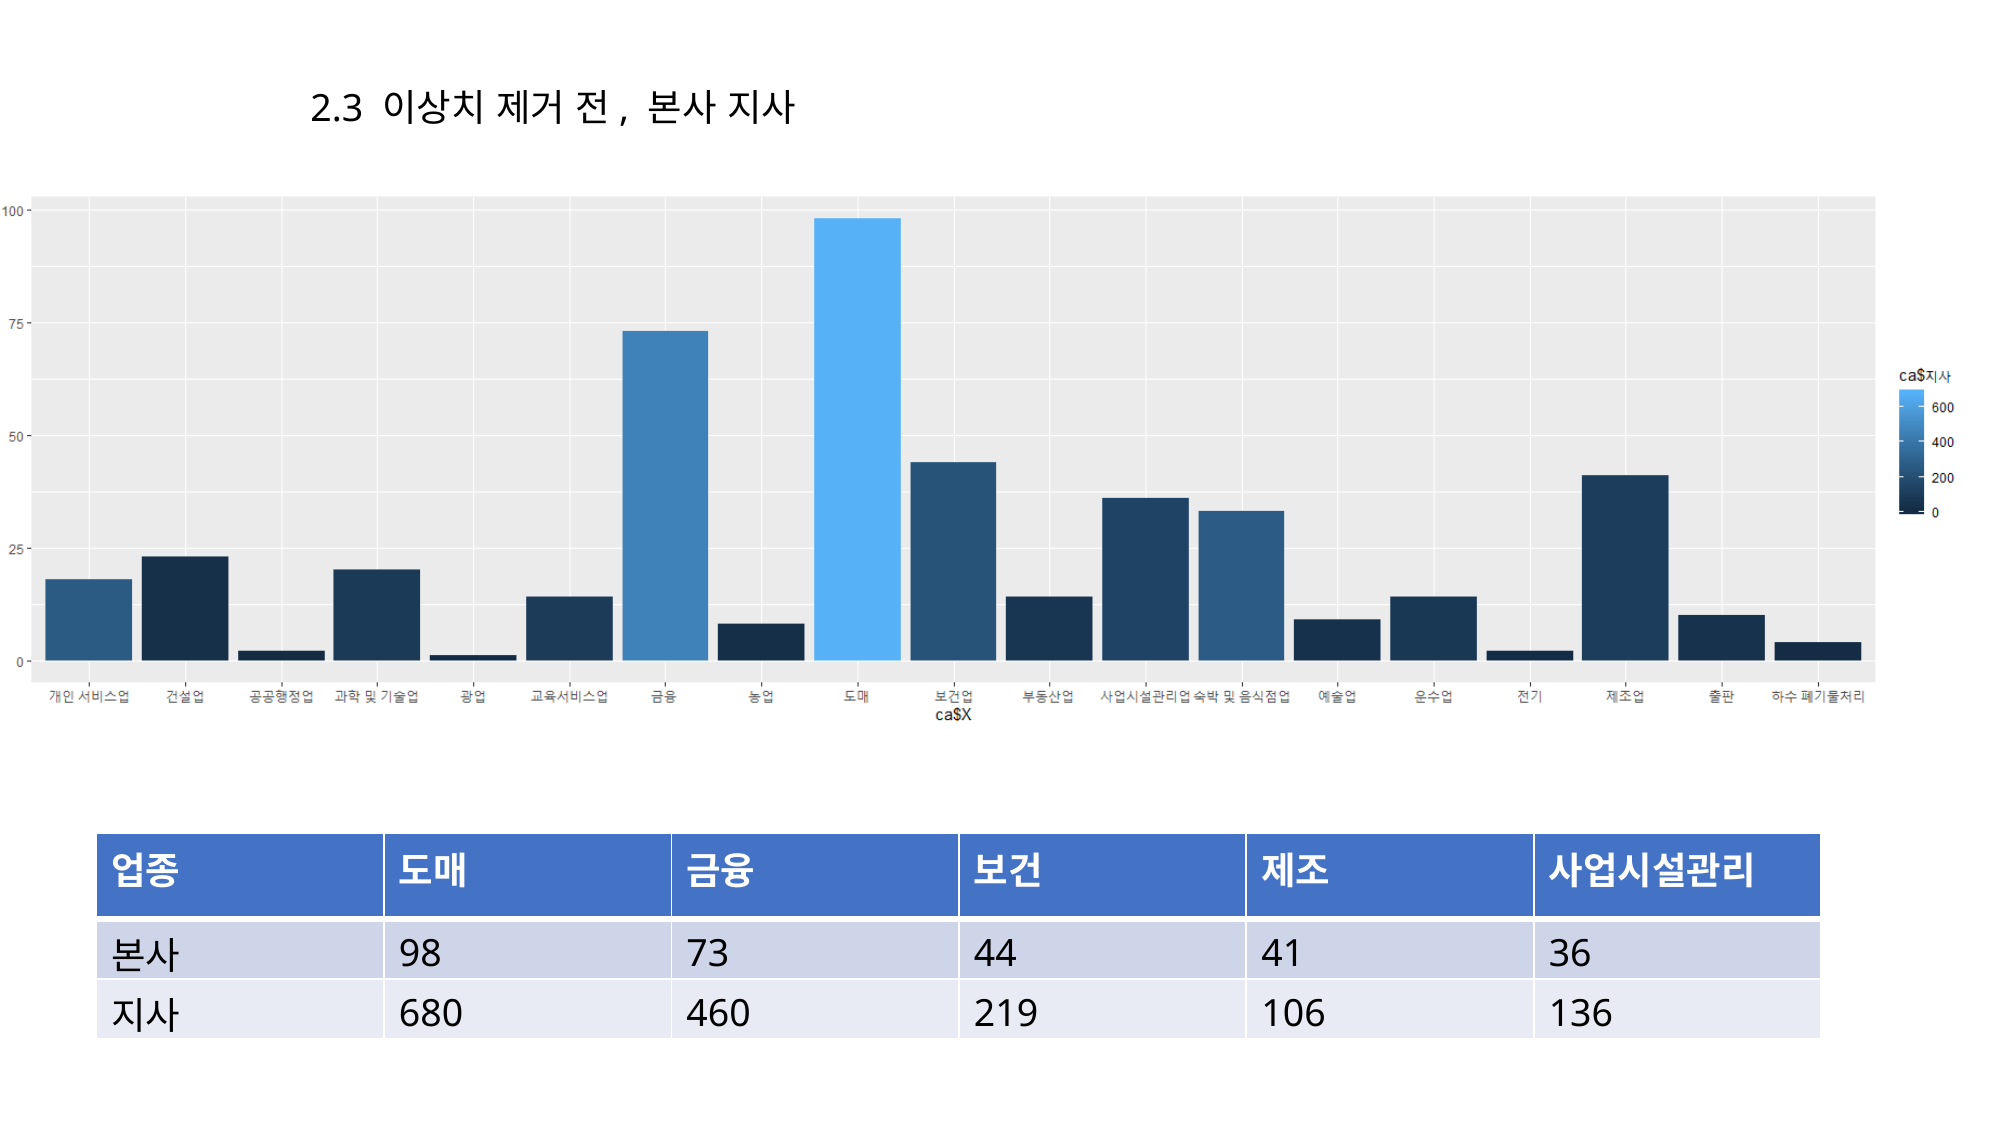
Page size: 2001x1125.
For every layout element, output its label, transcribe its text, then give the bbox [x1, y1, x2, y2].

table_header 보건 [960, 834, 1245, 916]
table_cell 219 [960, 980, 1245, 1038]
picture [0, 189, 1975, 731]
table_cell 460 [672, 980, 958, 1038]
table_cell 680 [385, 980, 671, 1038]
table_cell 106 [1247, 980, 1533, 1038]
table_cell 136 [1535, 980, 1820, 1038]
table_cell 41 [1247, 922, 1533, 978]
table_cell 본사 [97, 922, 383, 978]
table_header 금융 [672, 834, 958, 916]
table_header 제조 [1247, 834, 1533, 916]
text_box 2.3 이상치 제거 전, 본사 지사 [295, 77, 1605, 137]
table_header 도매 [385, 834, 671, 916]
table_cell 98 [385, 922, 671, 978]
table_cell 44 [960, 922, 1245, 978]
table_cell 36 [1535, 922, 1820, 978]
table_header 업종 [97, 834, 383, 916]
table_cell 73 [672, 922, 958, 978]
table_cell 지사 [97, 980, 383, 1038]
table_header 사업시설관리 [1535, 834, 1820, 916]
